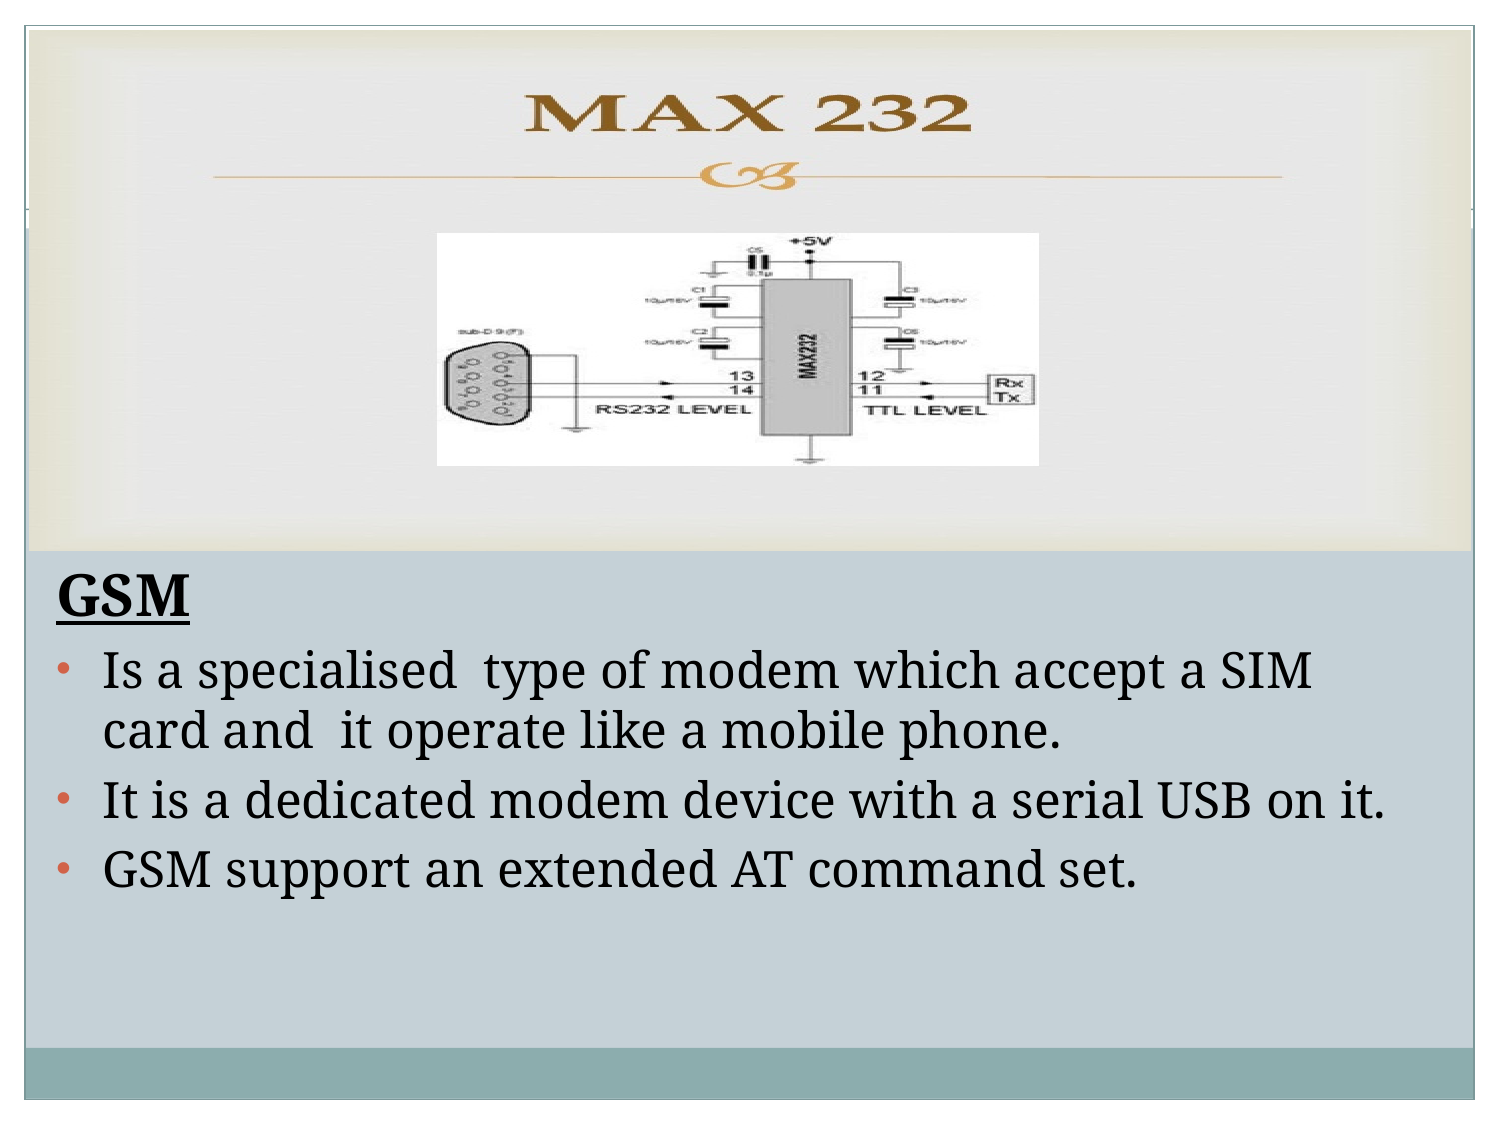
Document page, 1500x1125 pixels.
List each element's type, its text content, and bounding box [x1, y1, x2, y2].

list GSM Is a specialised type of modem which accept a SIM card and it operate like a mobile phone. It is a dedicated modem device with a serial USB on it. GSM support an extended AT command set. [41, 561, 1437, 1125]
picture [29, 30, 1471, 551]
